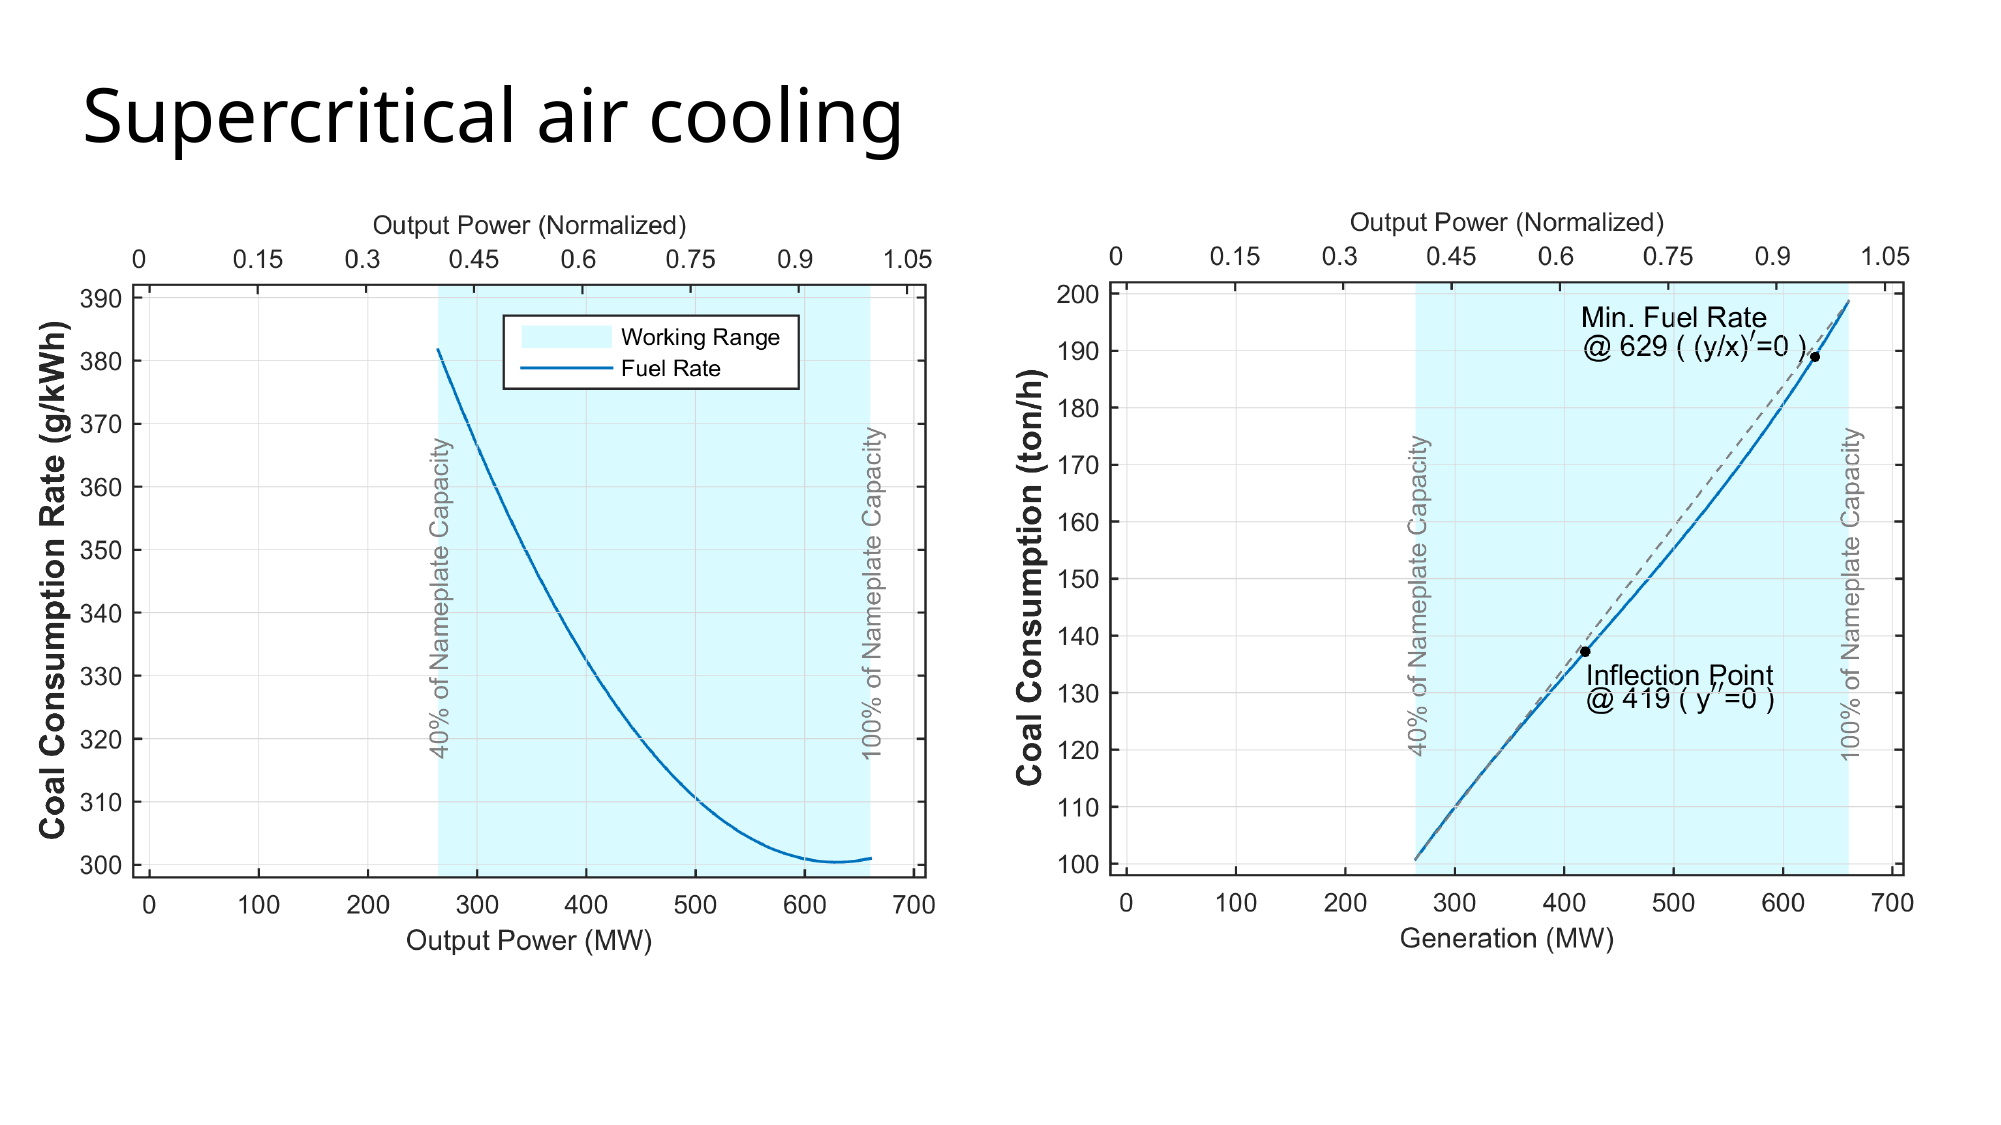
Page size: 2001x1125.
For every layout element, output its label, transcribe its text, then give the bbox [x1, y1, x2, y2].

picture [0, 193, 2000, 965]
title Supercritical air cooling [67, 59, 1933, 171]
